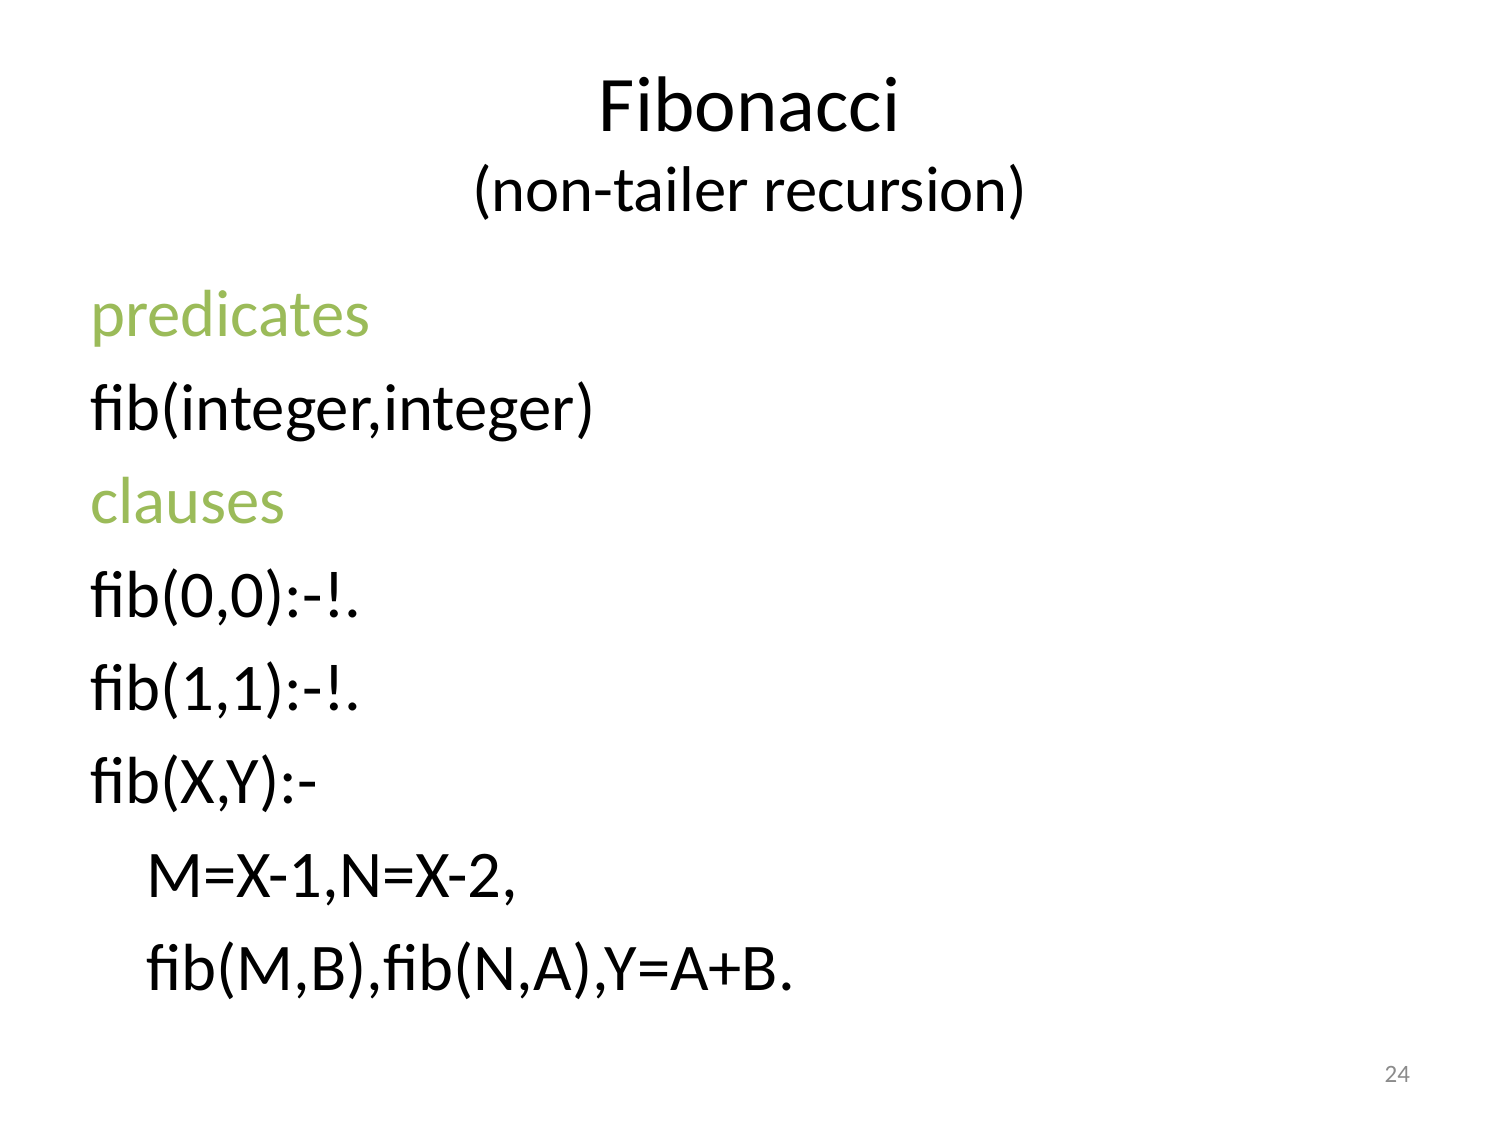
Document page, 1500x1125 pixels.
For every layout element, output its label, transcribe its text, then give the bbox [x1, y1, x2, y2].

slide_number 24 [1074, 1042, 1425, 1103]
list predicates fib(integer,integer) clauses fib(0,0):-!. fib(1,1):-!. fib(X,Y):- M=X-1,N=X-2, fib(M,B),fib(N,A),Y=A+B. [75, 262, 1425, 1038]
title Fibonacci (non-tailer recursion) [75, 45, 1425, 233]
